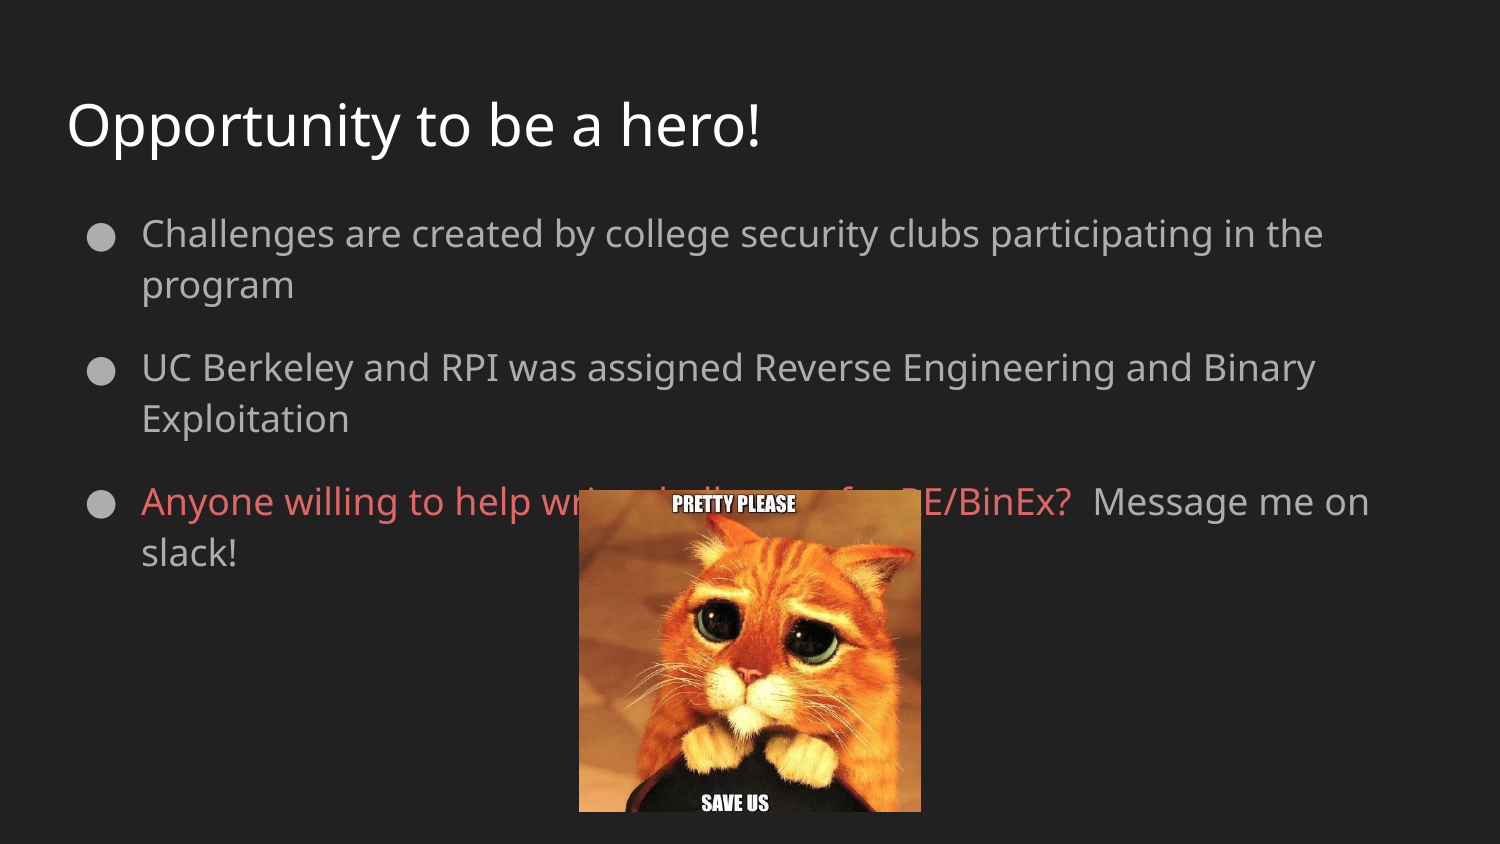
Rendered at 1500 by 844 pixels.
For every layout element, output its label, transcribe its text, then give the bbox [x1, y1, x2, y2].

list Challenges are created by college security clubs participating in the program UC Berkeley and RPI was assigned Reverse Engineering and Binary Exploitation Anyone willing to help write challenges for RE/BinEx? Message me on slack! [51, 189, 1449, 750]
picture [579, 489, 921, 812]
title Opportunity to be a hero! [51, 72, 1449, 167]
